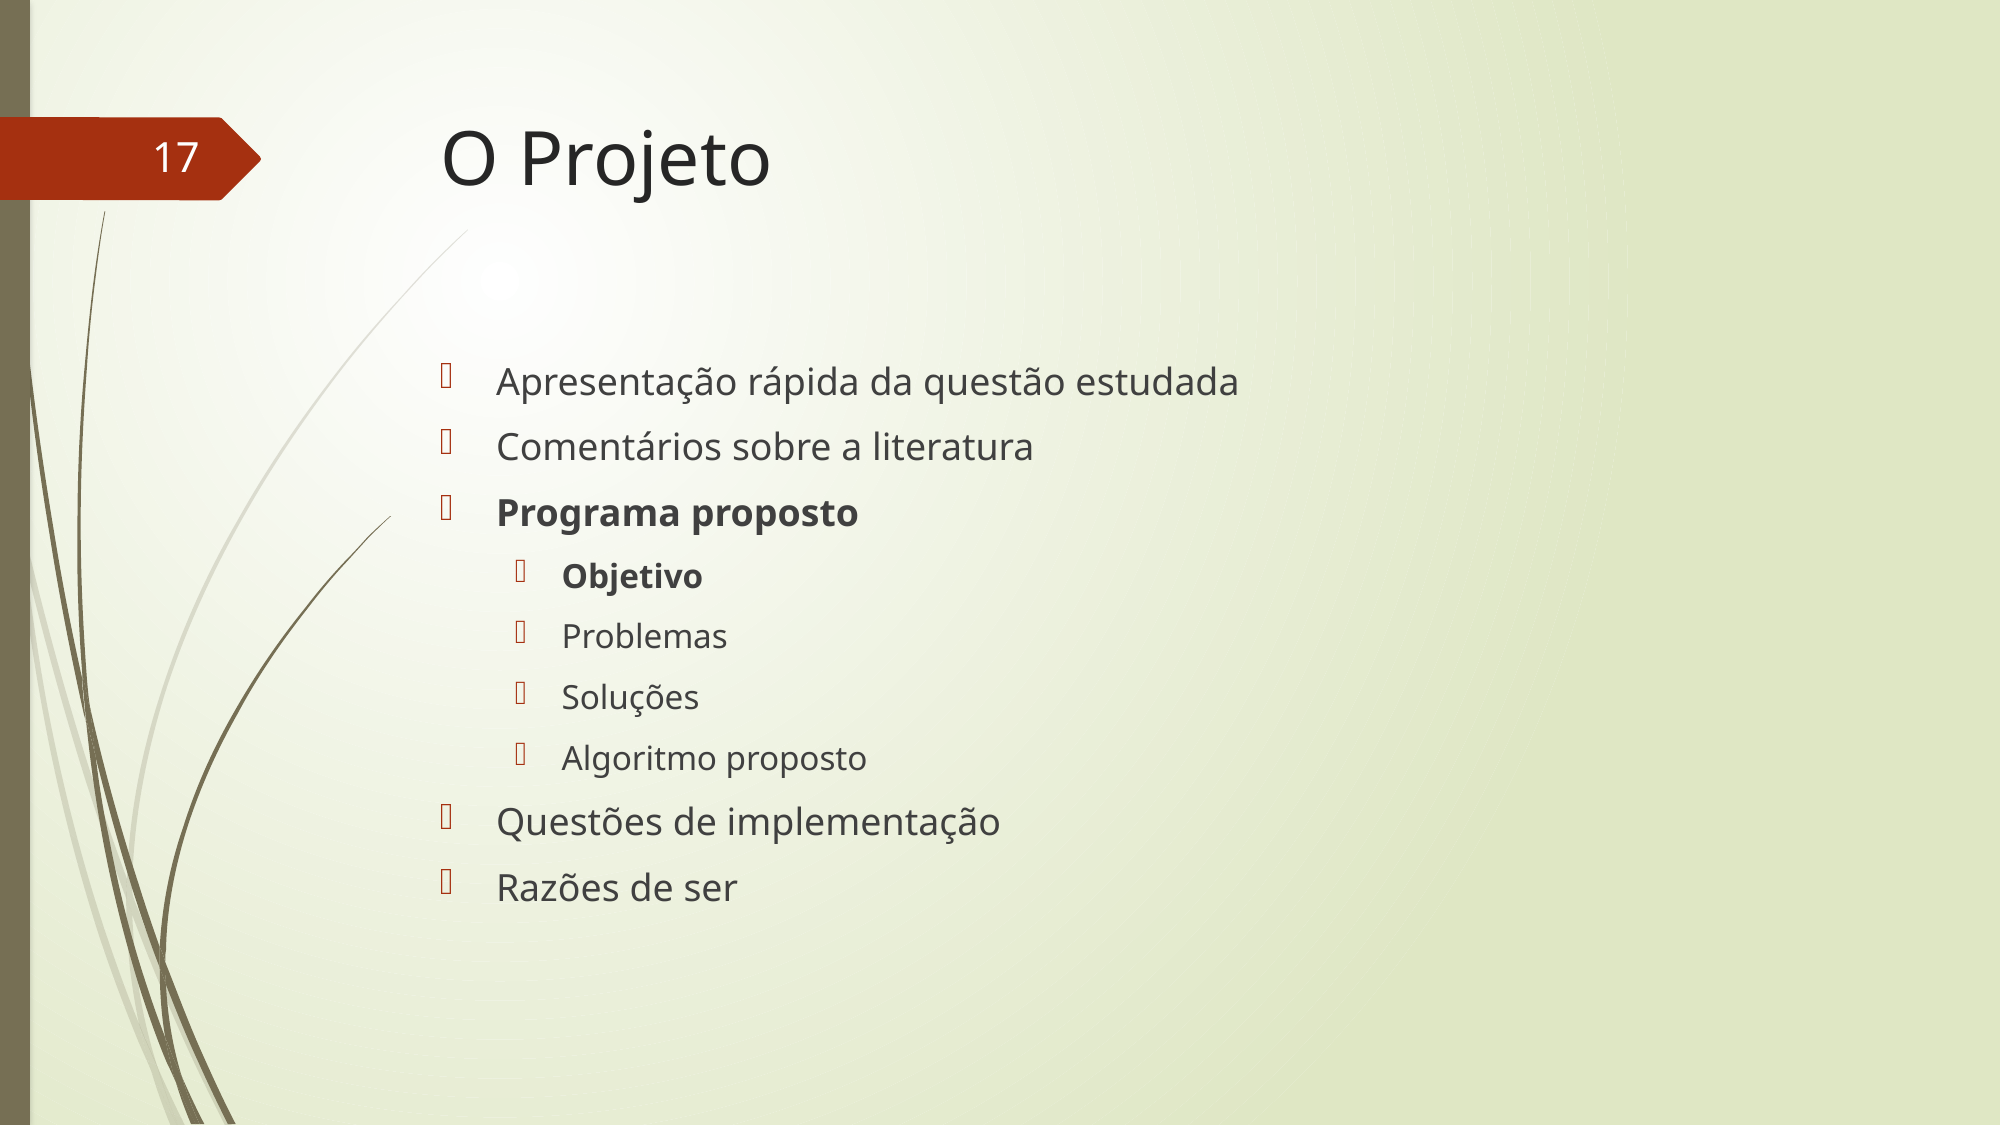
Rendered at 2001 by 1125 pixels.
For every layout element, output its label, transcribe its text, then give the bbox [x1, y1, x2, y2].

list Apresentação rápida da questão estudada Comentários sobre a literatura Programa proposto Objetivo Problemas Soluções Algoritmo proposto Questões de implementação Razões de ser [424, 350, 1888, 970]
title O Projeto [425, 102, 1888, 313]
slide_number 17 [87, 129, 216, 190]
